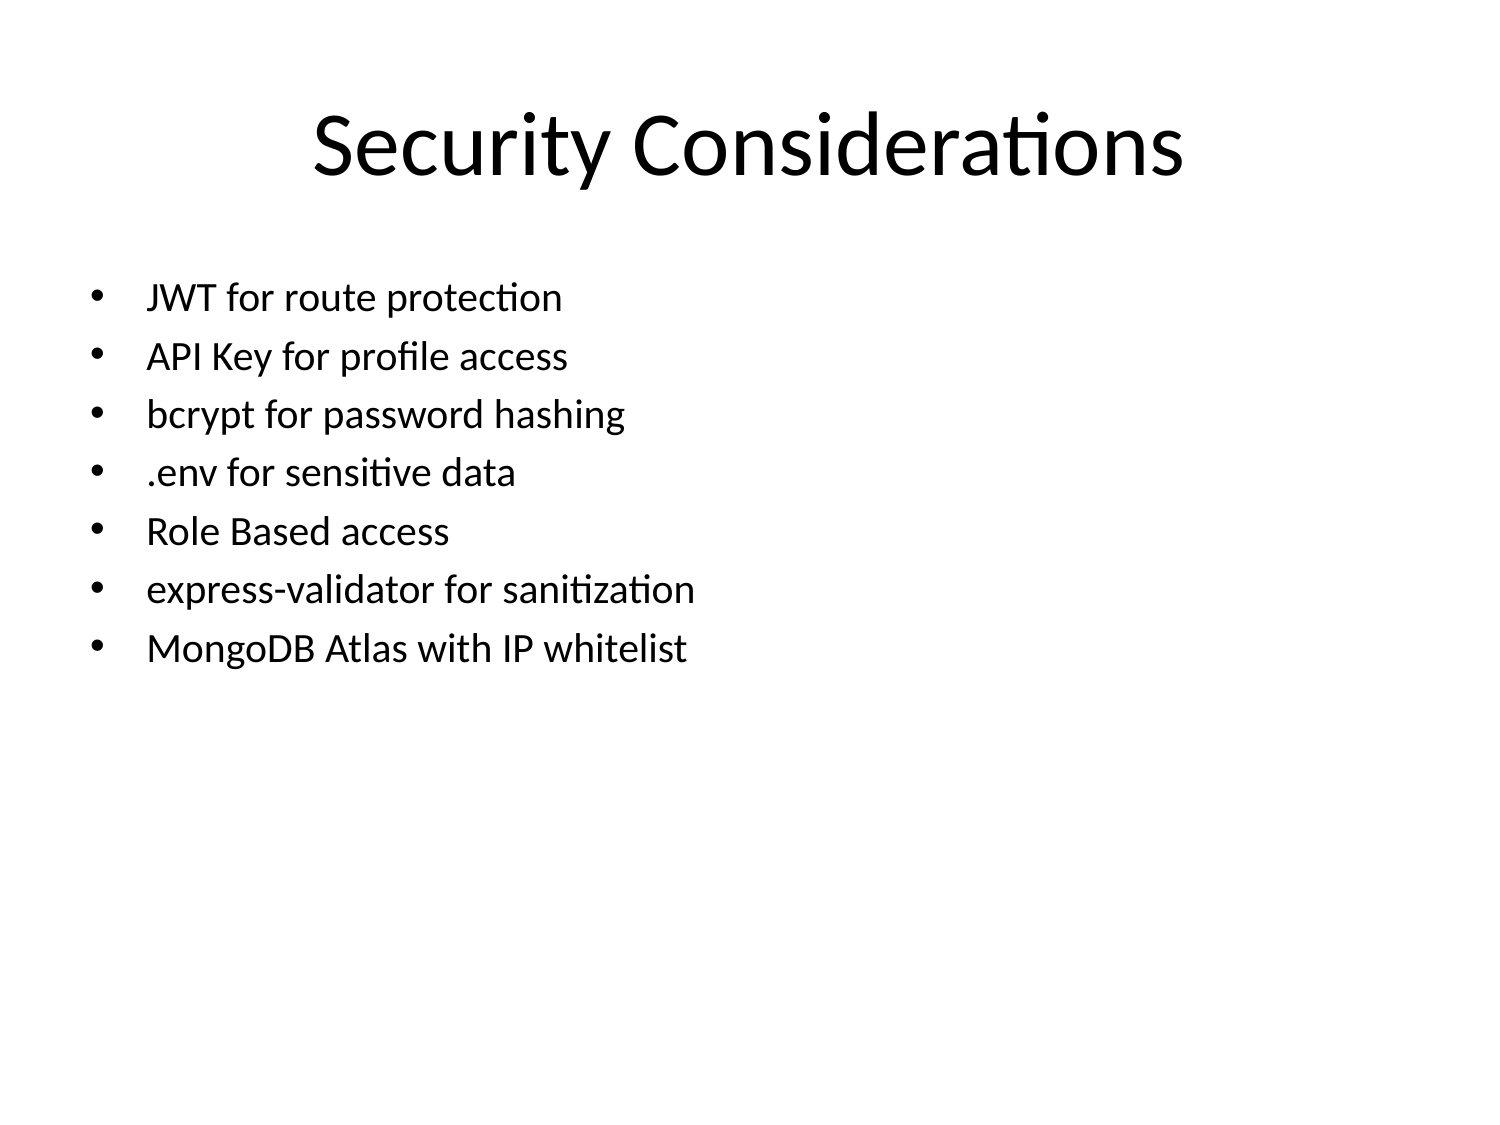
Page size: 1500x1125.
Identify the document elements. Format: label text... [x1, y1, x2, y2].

list JWT for route protection API Key for profile access bcrypt for password hashing .env for sensitive data Role Based access express-validator for sanitization MongoDB Atlas with IP whitelist [75, 262, 1425, 1005]
title Security Considerations [75, 45, 1425, 233]
